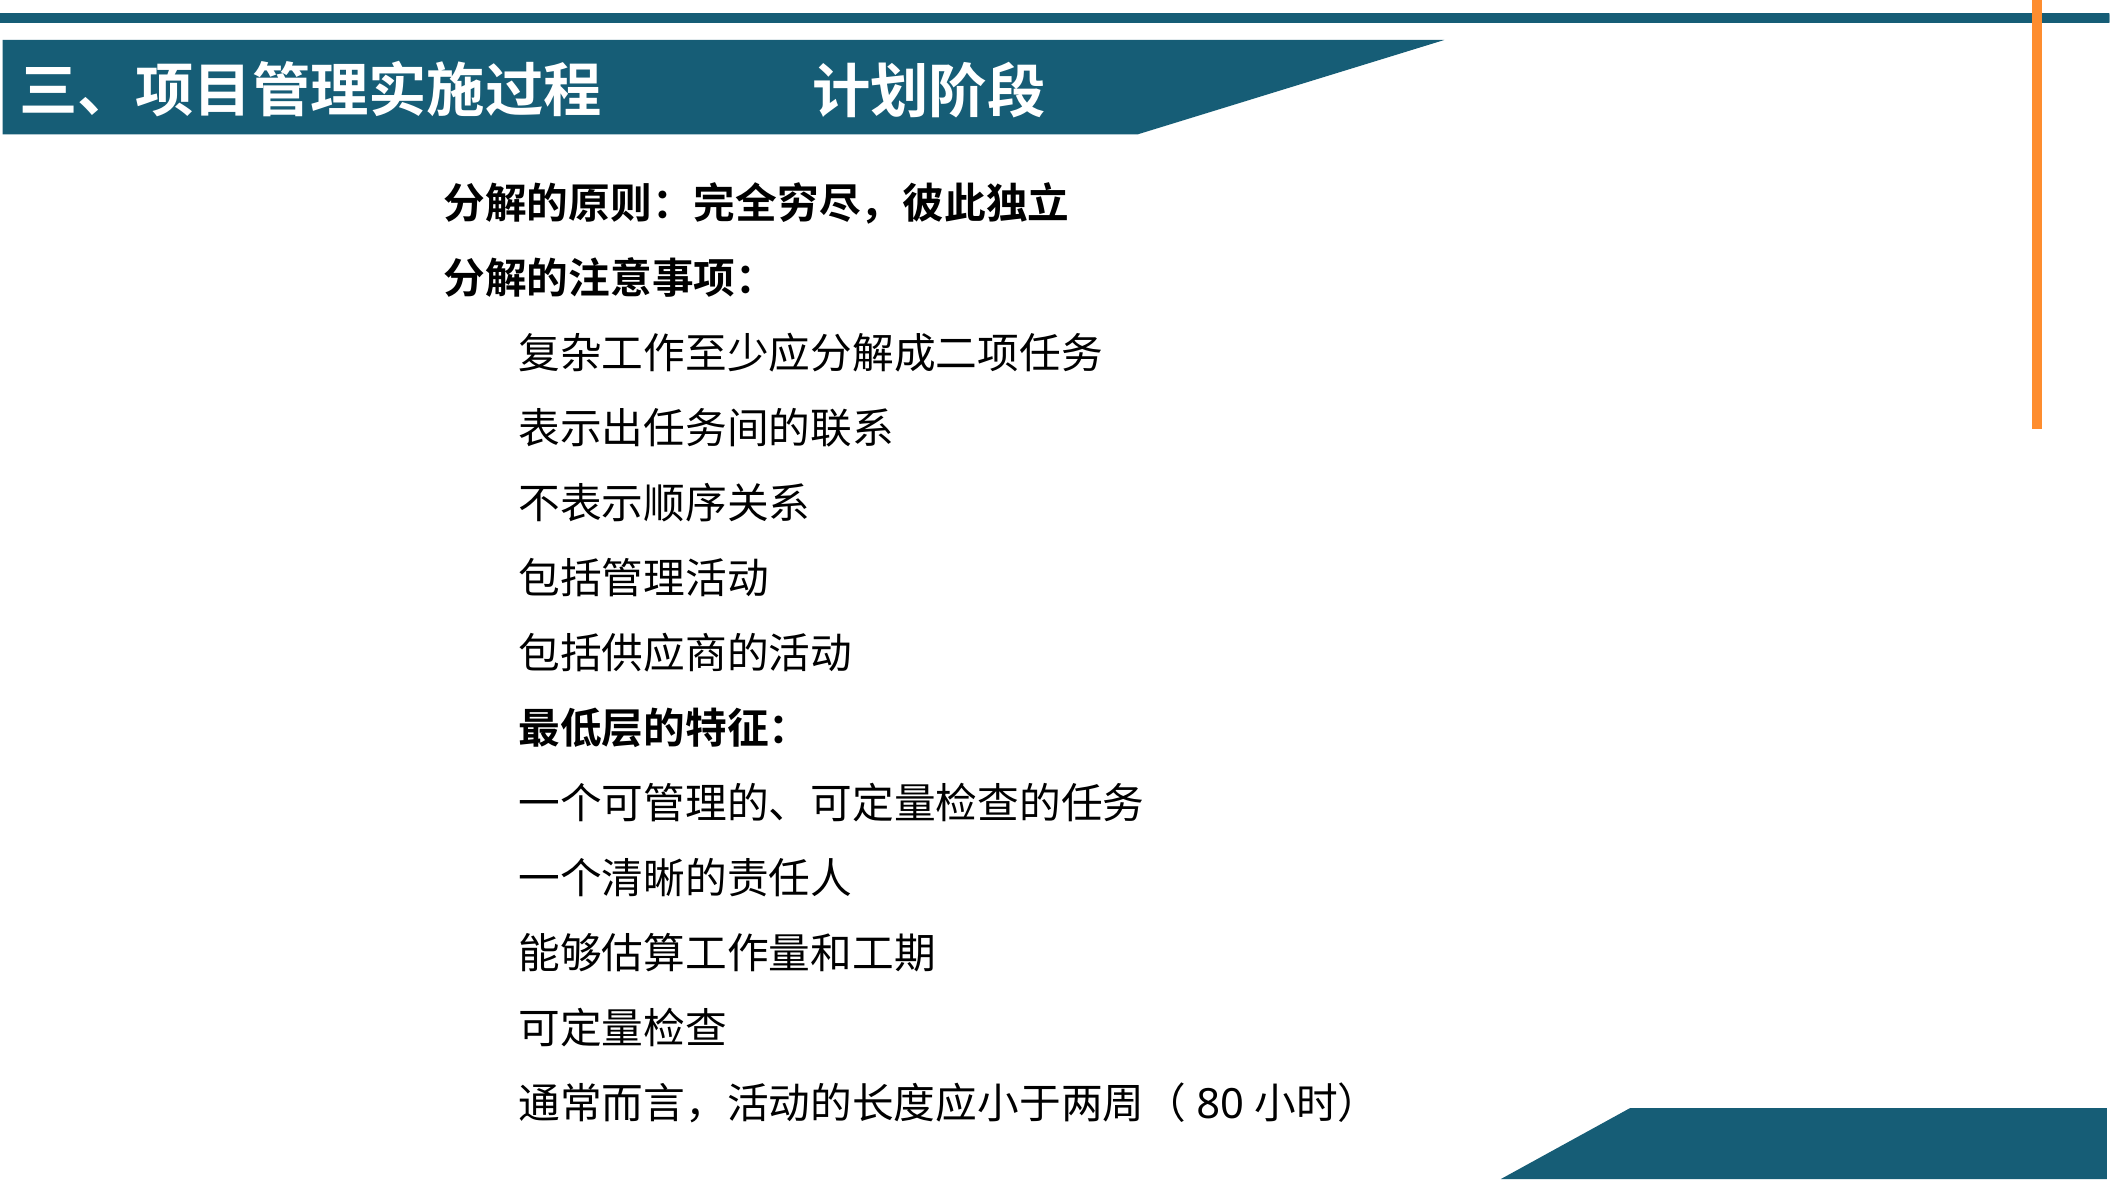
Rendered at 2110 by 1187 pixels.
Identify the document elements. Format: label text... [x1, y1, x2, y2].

text_box 分解的原则：完全穷尽，彼此独立 分解的注意事项： 复杂工作至少应分解成二项任务 表示出任务间的联系 不表示顺序关系 包括管理活动 包括供应商的活动 最低层的特征： 一个可管理的、可定量检查的任务 一个清晰的责任人 能够估算工作量和工期 可定量检查 通常而言，活动的长度应小于两周（80小时） [428, 144, 1622, 1135]
text_box 计划阶段 [797, 47, 1088, 132]
